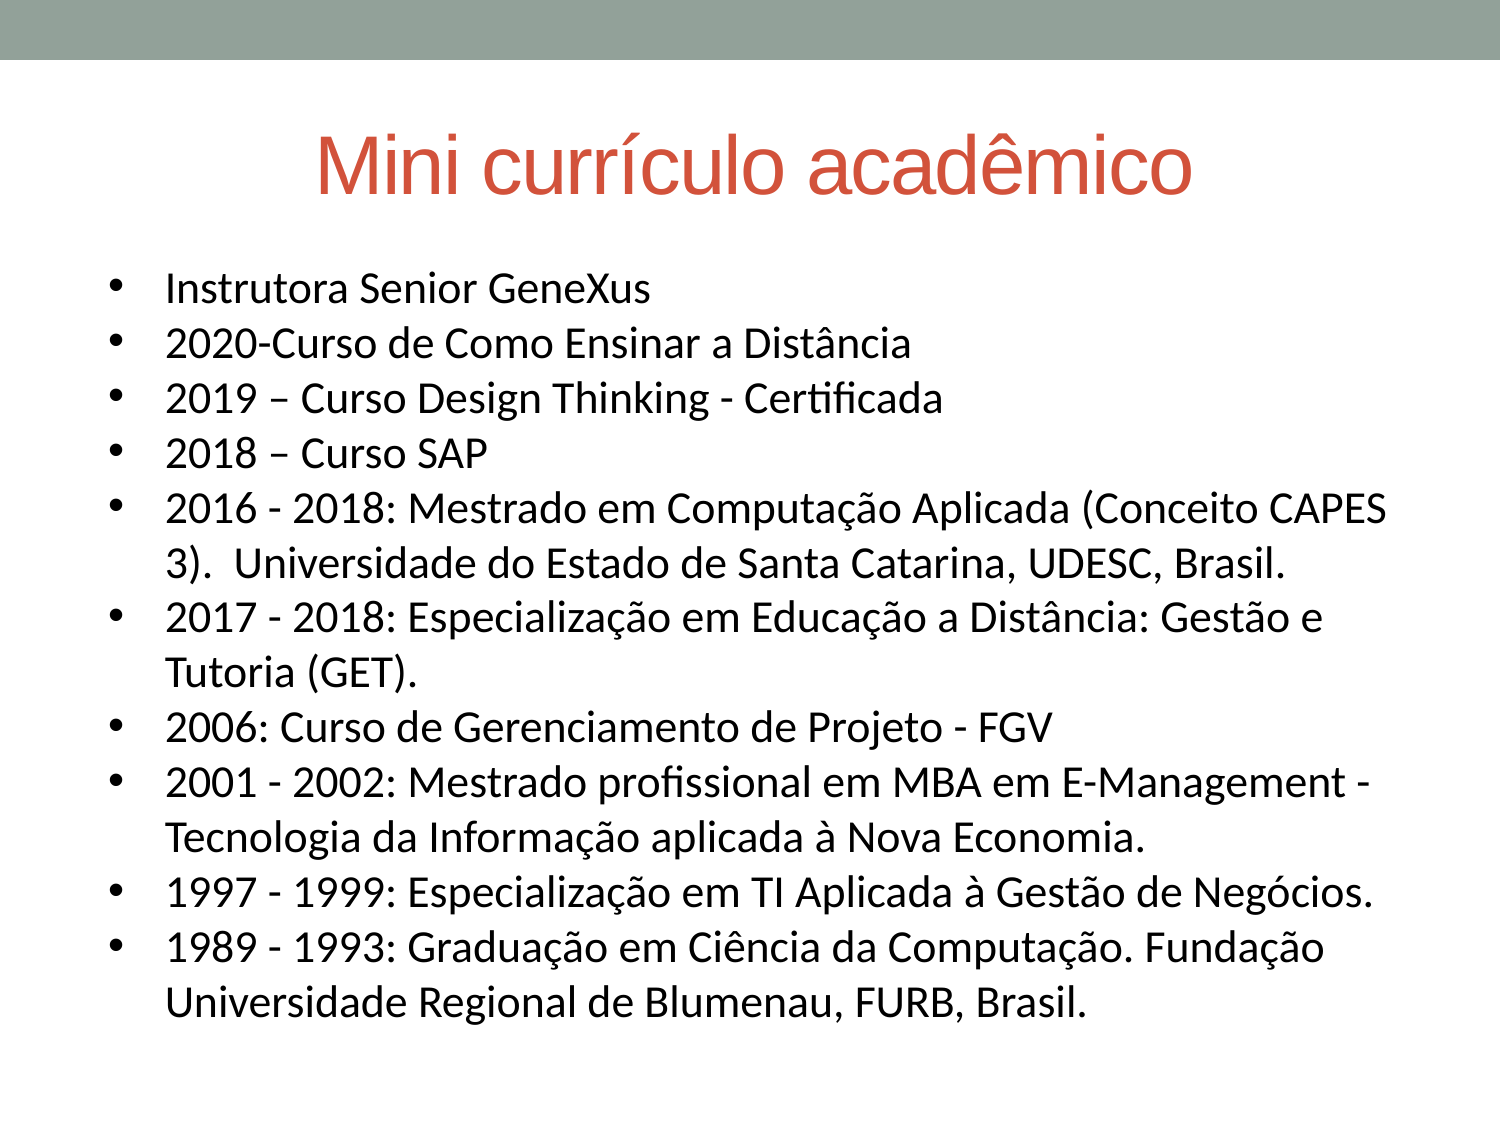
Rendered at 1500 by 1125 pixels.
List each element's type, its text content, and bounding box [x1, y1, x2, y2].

text_box Instrutora Senior GeneXus 2020-Curso de Como Ensinar a Distância 2019 – Curso Design Thinking - Certificada 2018 – Curso SAP 2016 - 2018: Mestrado em Computação Aplicada (Conceito CAPES 3). Universidade do Estado de Santa Catarina, UDESC, Brasil. 2017 - 2018: Especialização em Educação a Distância: Gestão e Tutoria (GET). 2006: Curso de Gerenciamento de Projeto - FGV 2001 - 2002: Mestrado profissional em MBA em E-Management - Tecnologia da Informação aplicada à Nova Economia. 1997 - 1999: Especialização em TI Aplicada à Gestão de Negócios. 1989 - 1993: Graduação em Ciência da Computação. Fundação Universidade Regional de Blumenau, FURB, Brasil. [93, 249, 1407, 1035]
title Mini currículo acadêmico [312, 109, 1225, 249]
